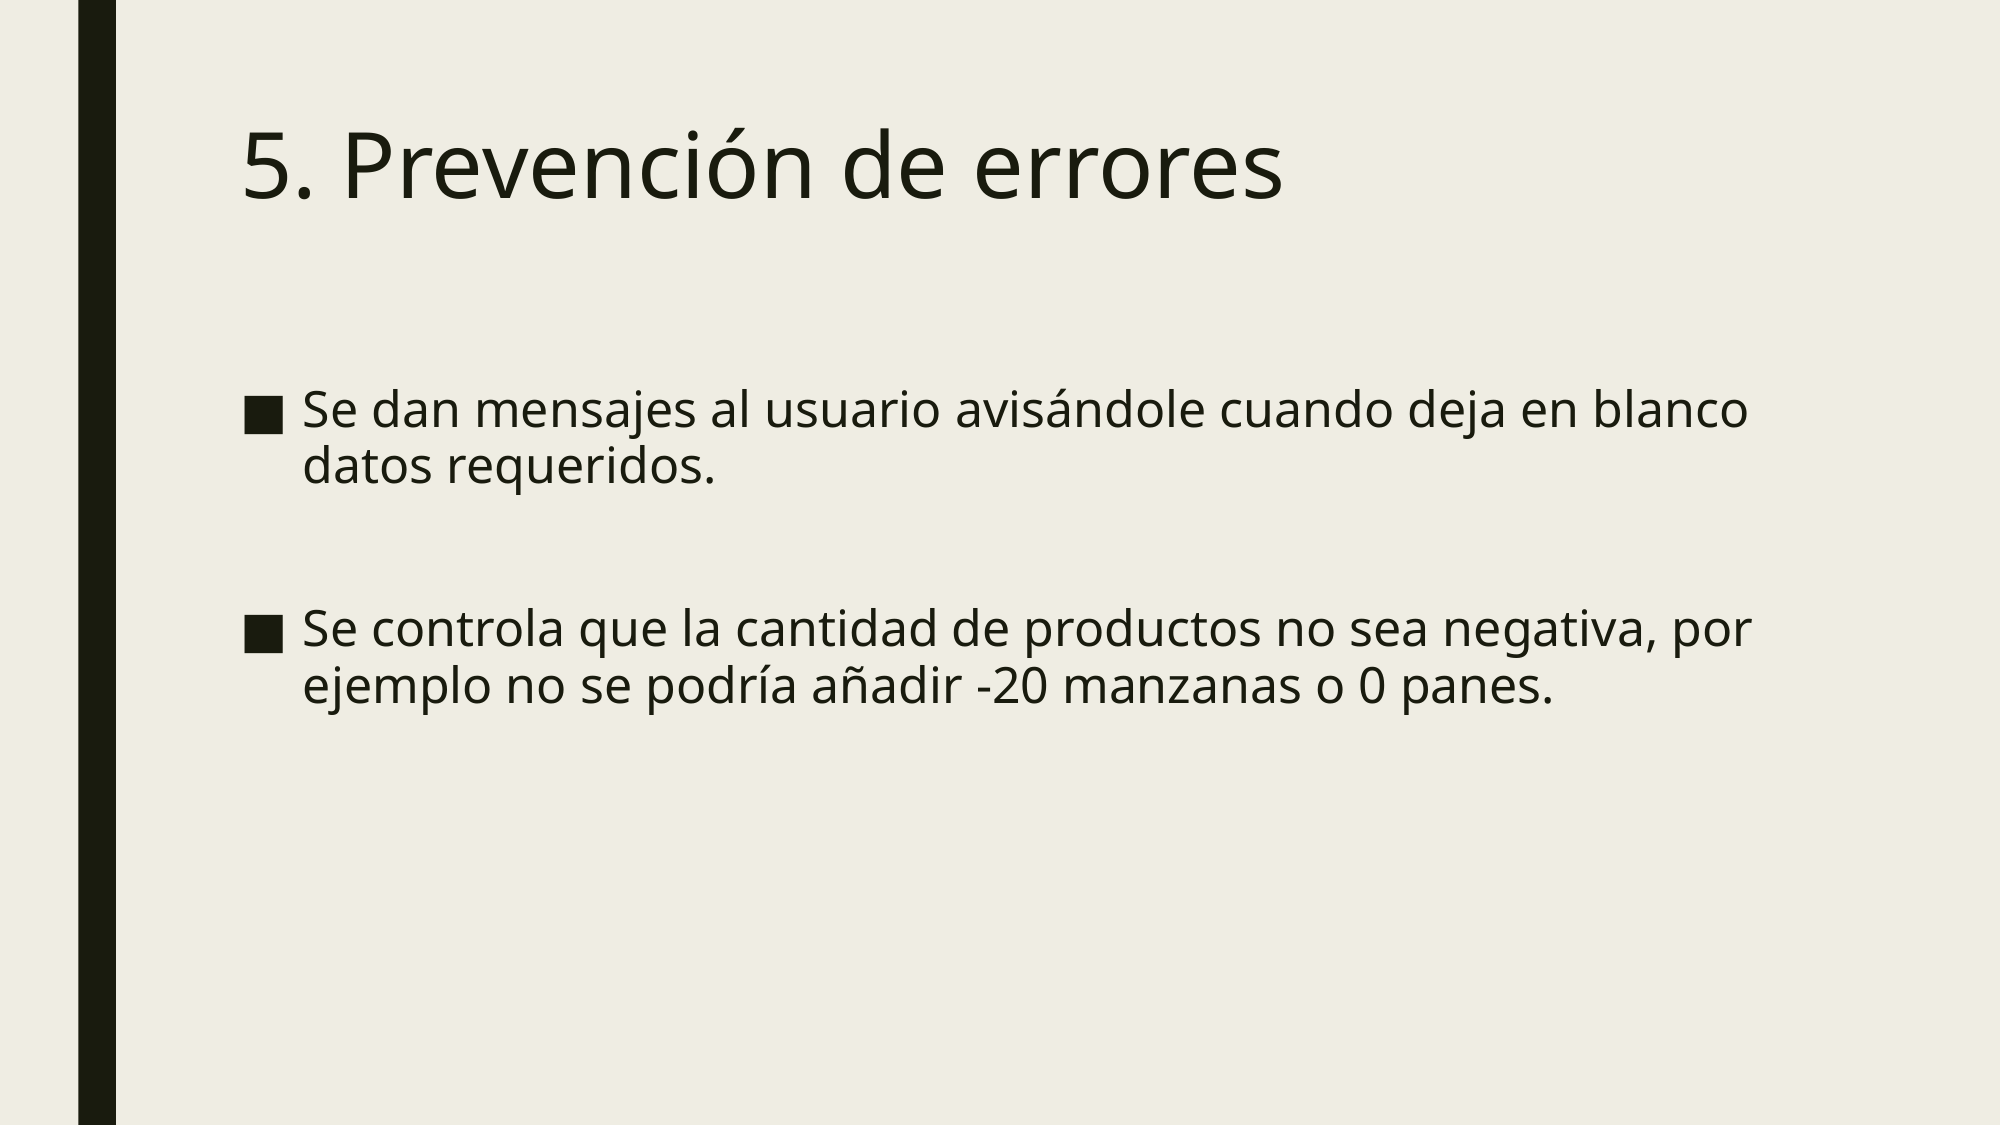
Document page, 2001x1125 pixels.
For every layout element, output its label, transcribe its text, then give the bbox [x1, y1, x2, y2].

title 5. Prevención de errores [225, 112, 1800, 357]
list Se dan mensajes al usuario avisándole cuando deja en blanco datos requeridos. Se controla que la cantidad de productos no sea negativa, por ejemplo no se podría añadir -20 manzanas o 0 panes. [225, 375, 1800, 963]
